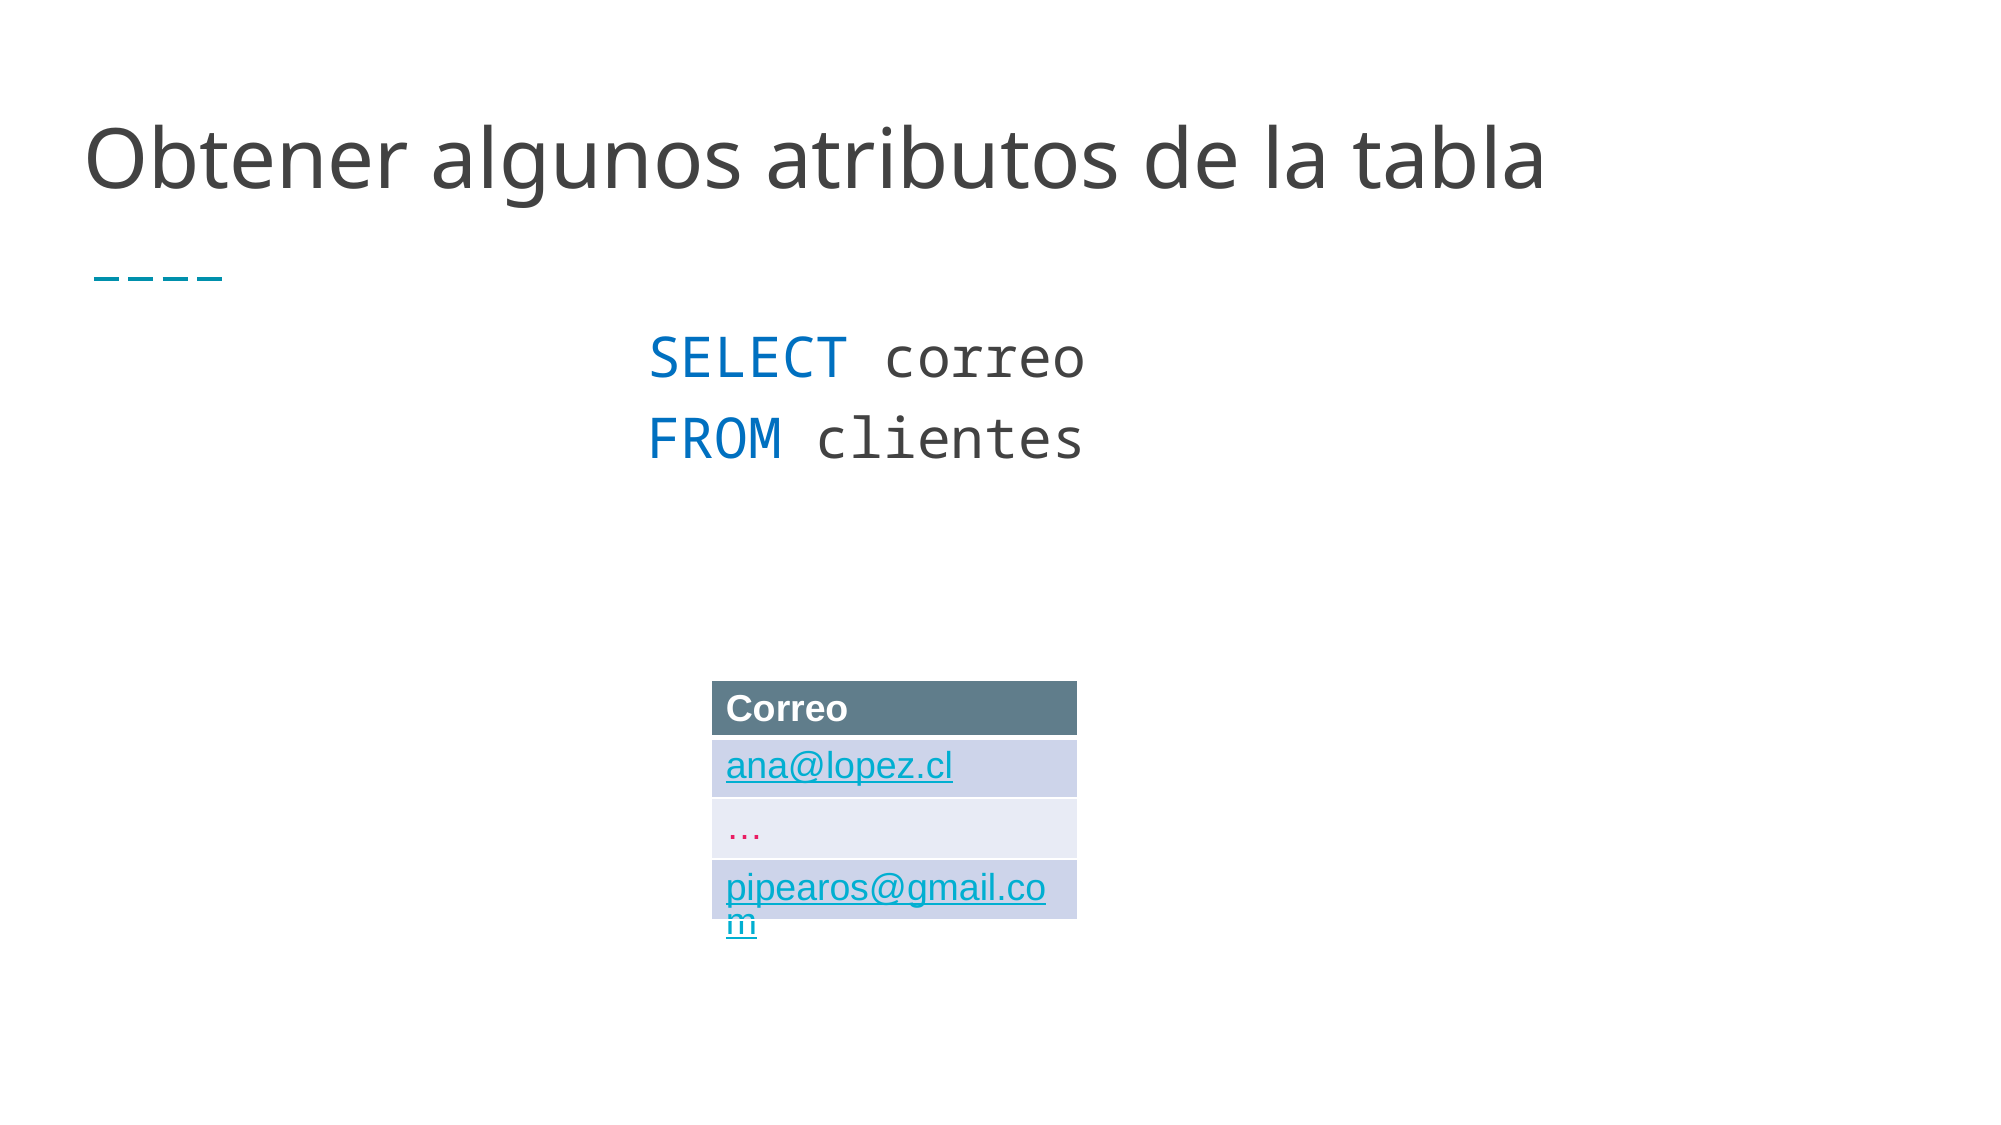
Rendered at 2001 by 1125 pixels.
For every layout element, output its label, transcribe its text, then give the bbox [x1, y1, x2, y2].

list SELECT correo FROM clientes [632, 321, 1932, 1000]
title Obtener algunos atributos de la tabla [68, 81, 1932, 242]
table_cell pipearos@gmail.com [712, 860, 1077, 919]
table_header Correo [712, 681, 1077, 735]
table_cell … [712, 799, 1077, 858]
table_cell ana@lopez.cl [712, 740, 1077, 797]
